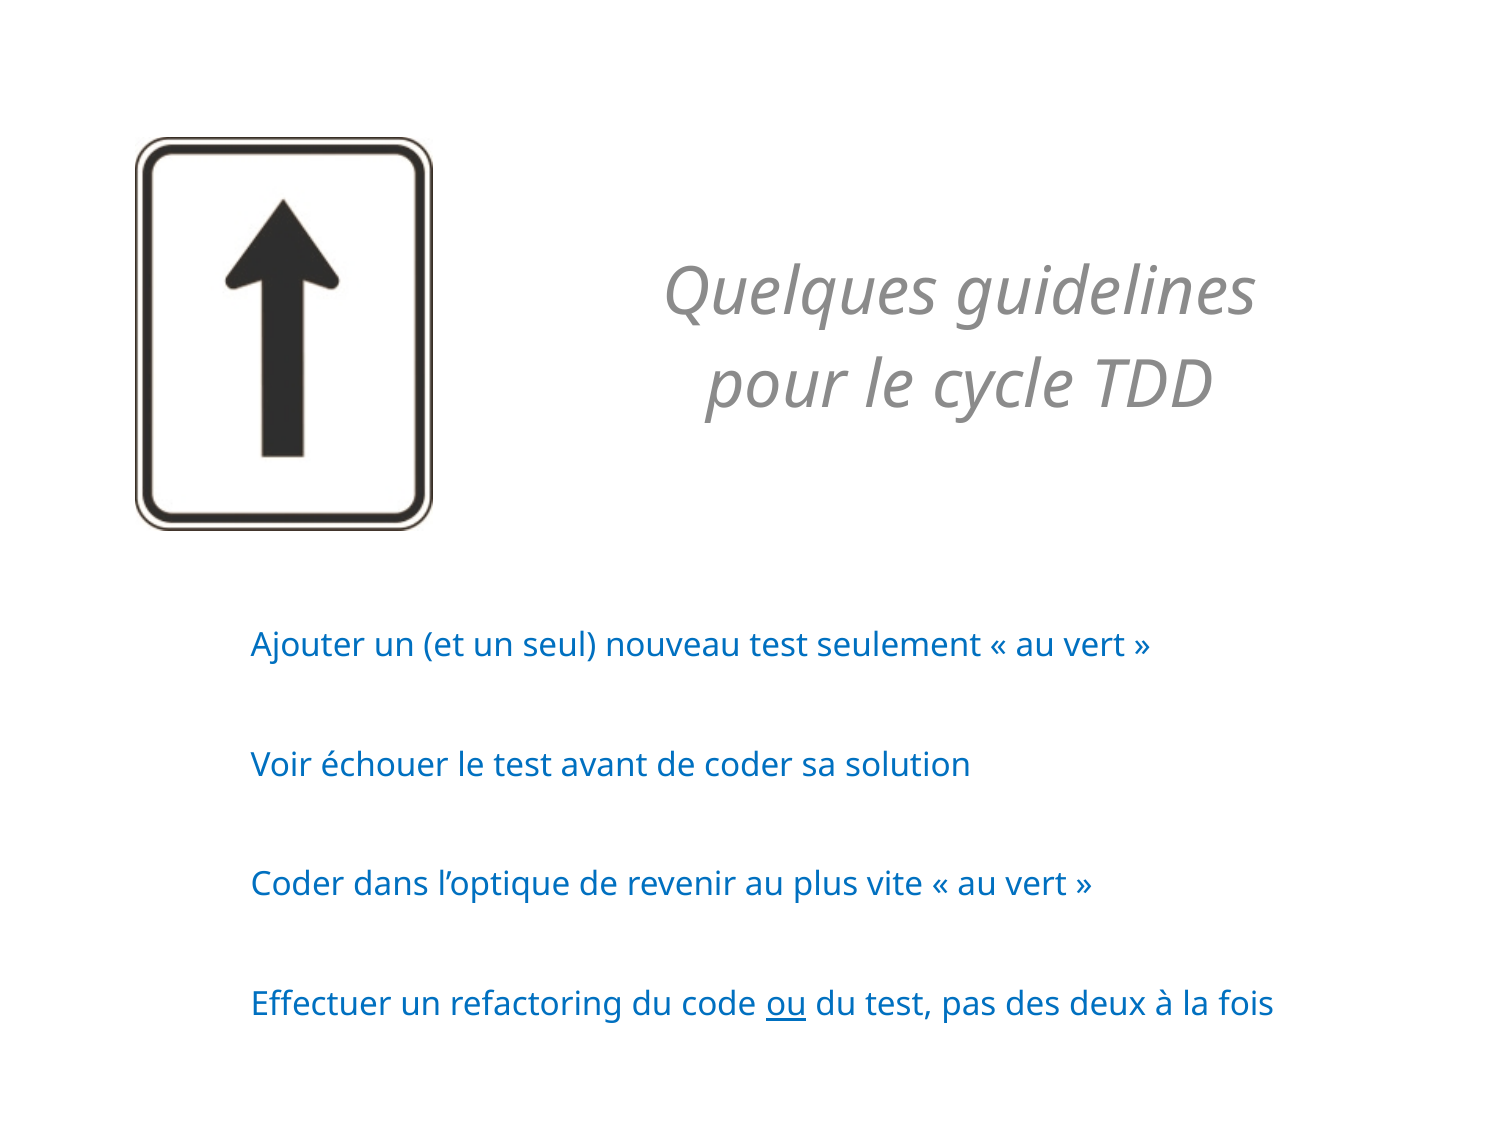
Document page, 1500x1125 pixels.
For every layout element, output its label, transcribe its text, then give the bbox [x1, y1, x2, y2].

text_box Quelques guidelines pour le cycle TDD [501, 98, 1419, 570]
picture [135, 136, 433, 532]
text_box Ajouter un (et un seul) nouveau test seulement « au vert » Voir échouer le test avant de coder sa solution Coder dans l’optique de revenir au plus vite « au vert » Effectuer un refactoring du code ou du test, pas des deux à la fois [235, 615, 1473, 1030]
